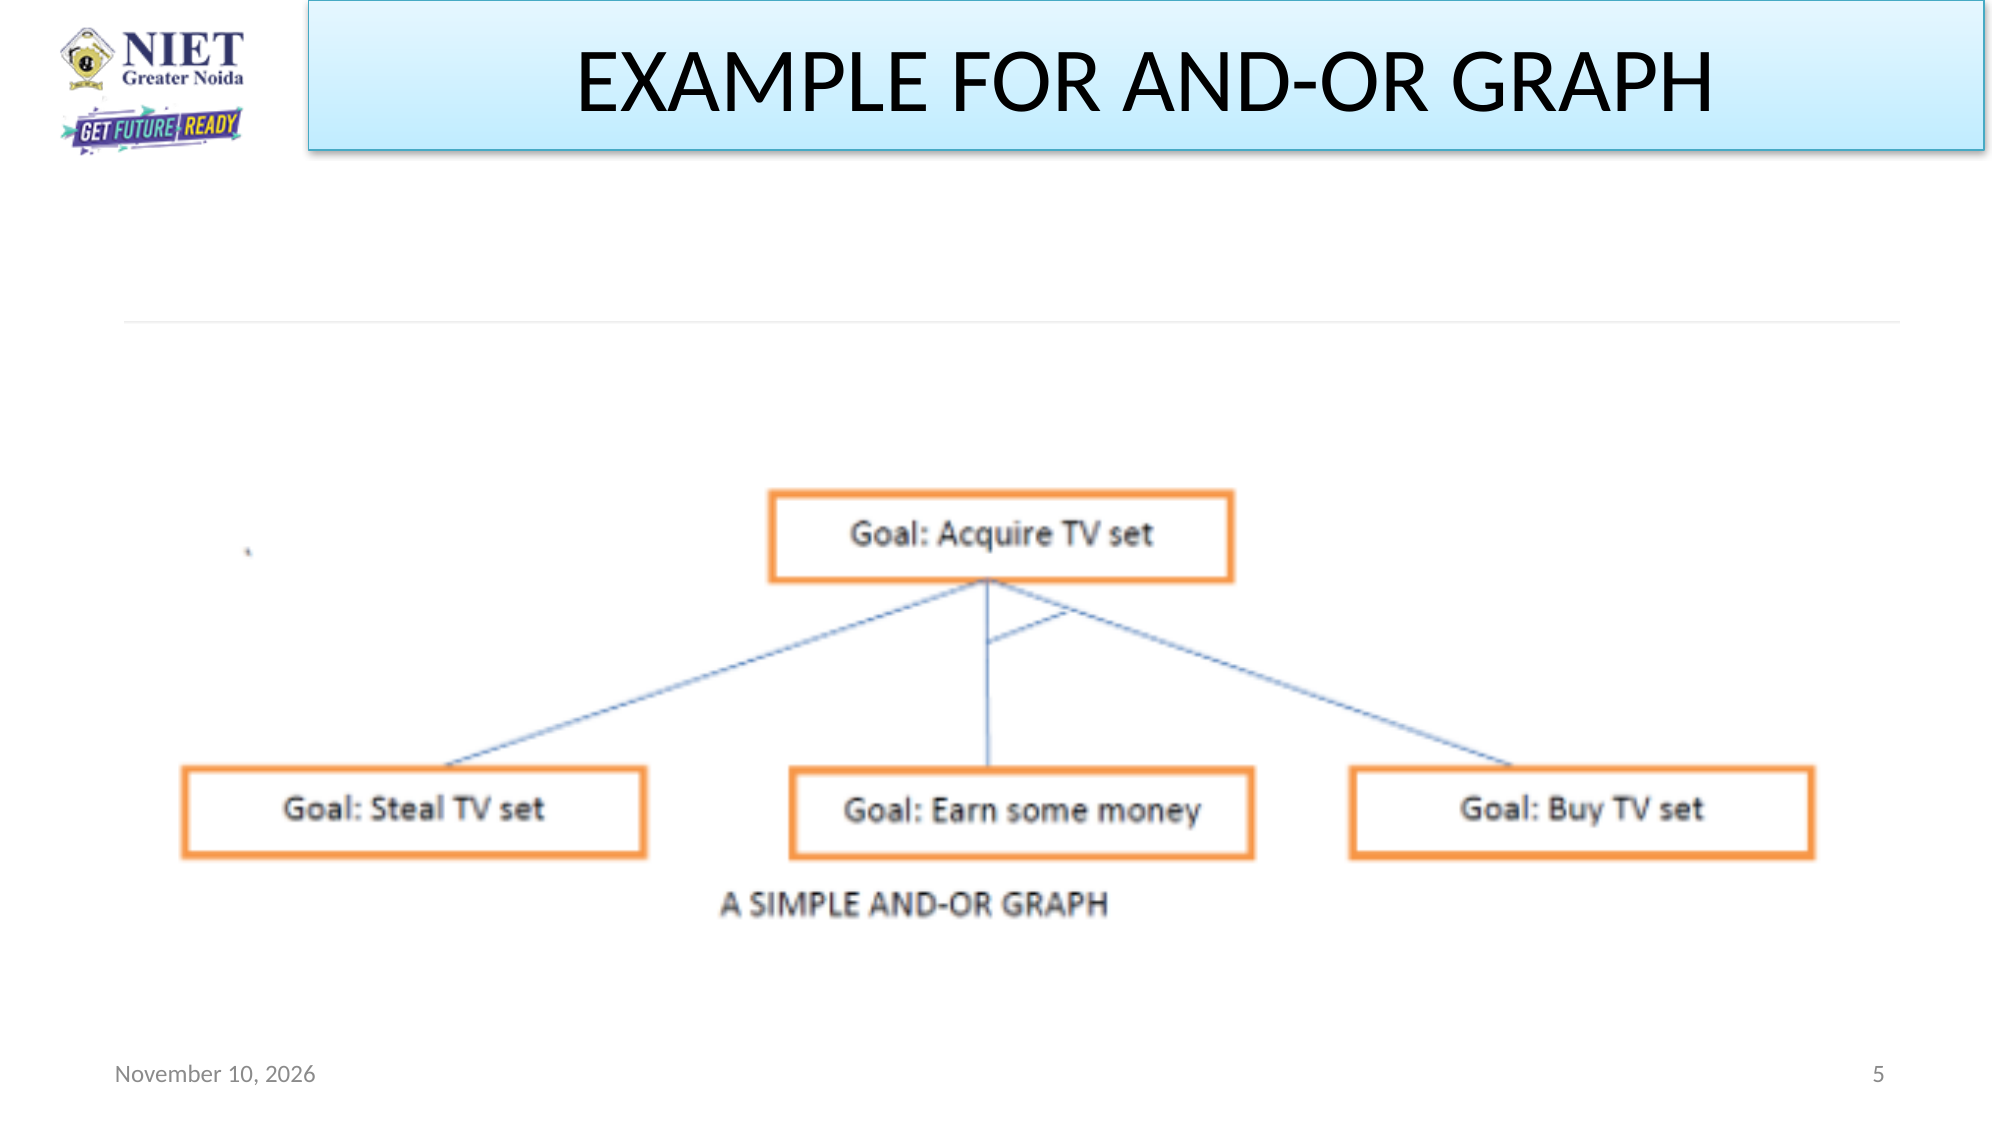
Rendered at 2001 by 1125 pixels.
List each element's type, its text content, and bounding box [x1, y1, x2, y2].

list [123, 321, 1901, 955]
text_box EXAMPLE FOR AND-OR GRAPH [308, 0, 1985, 151]
slide_number 5 [1433, 1042, 1900, 1103]
picture [18, 15, 286, 167]
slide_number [99, 1042, 567, 1103]
